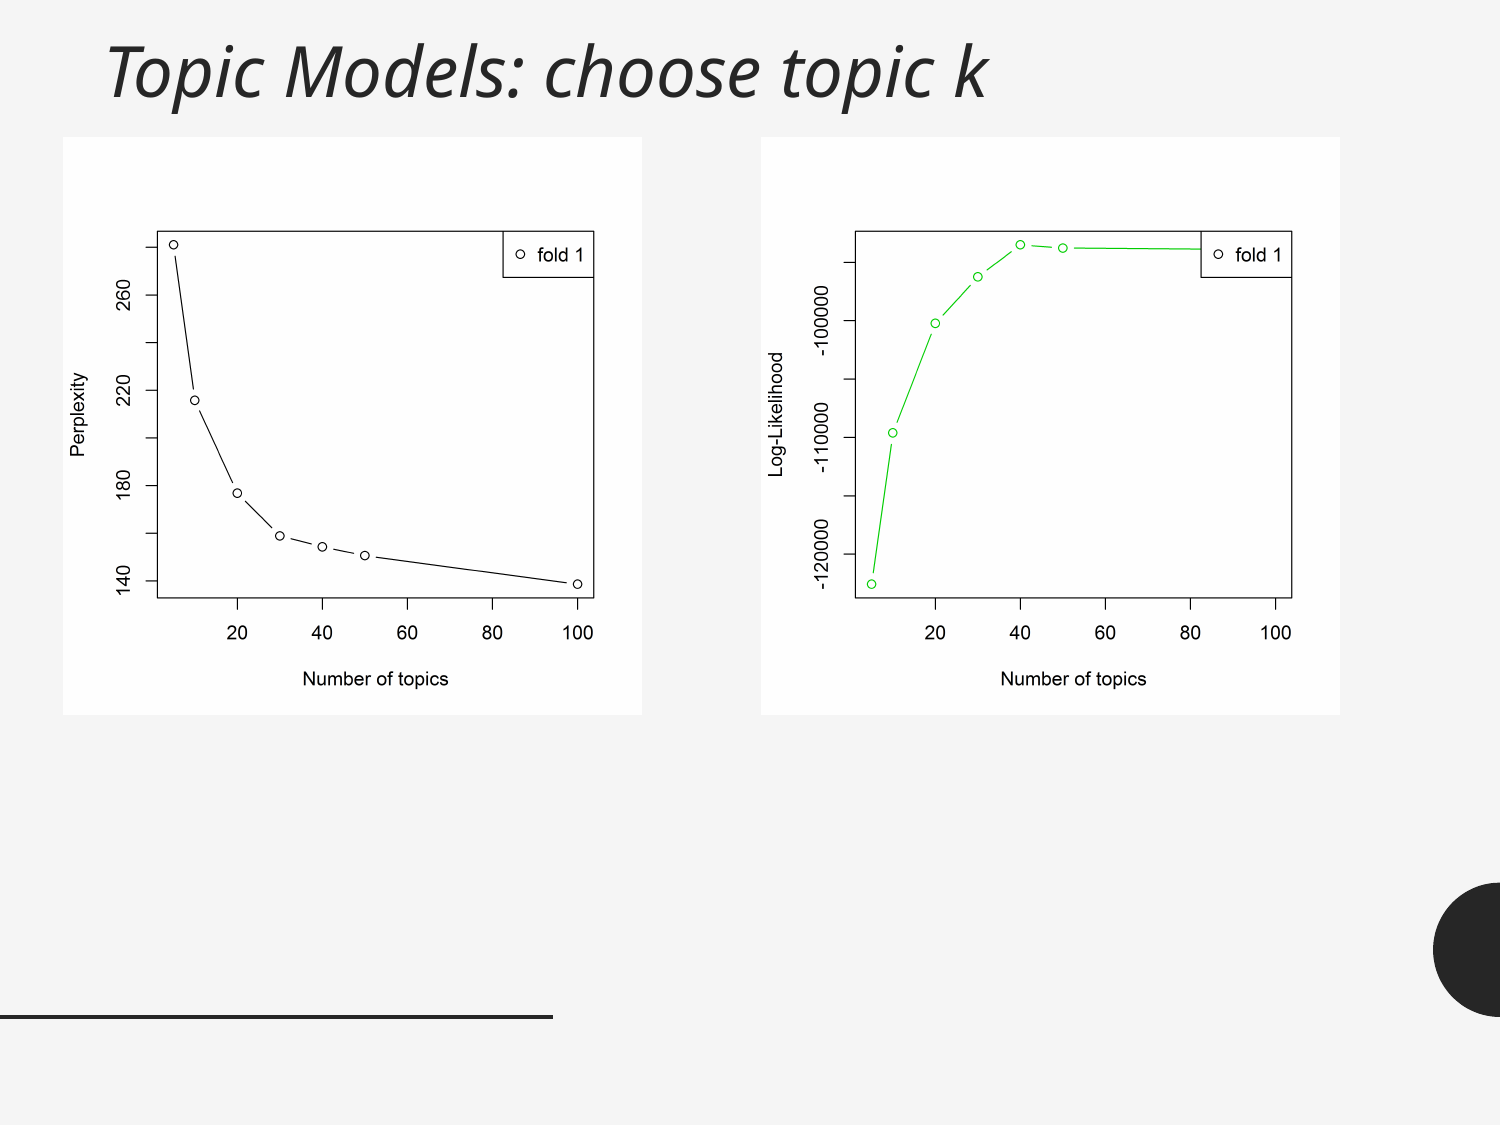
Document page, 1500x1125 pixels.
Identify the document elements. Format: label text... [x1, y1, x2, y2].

text_box Topic Models: choose topic k [88, 19, 1152, 119]
picture [63, 137, 642, 715]
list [761, 137, 1340, 715]
